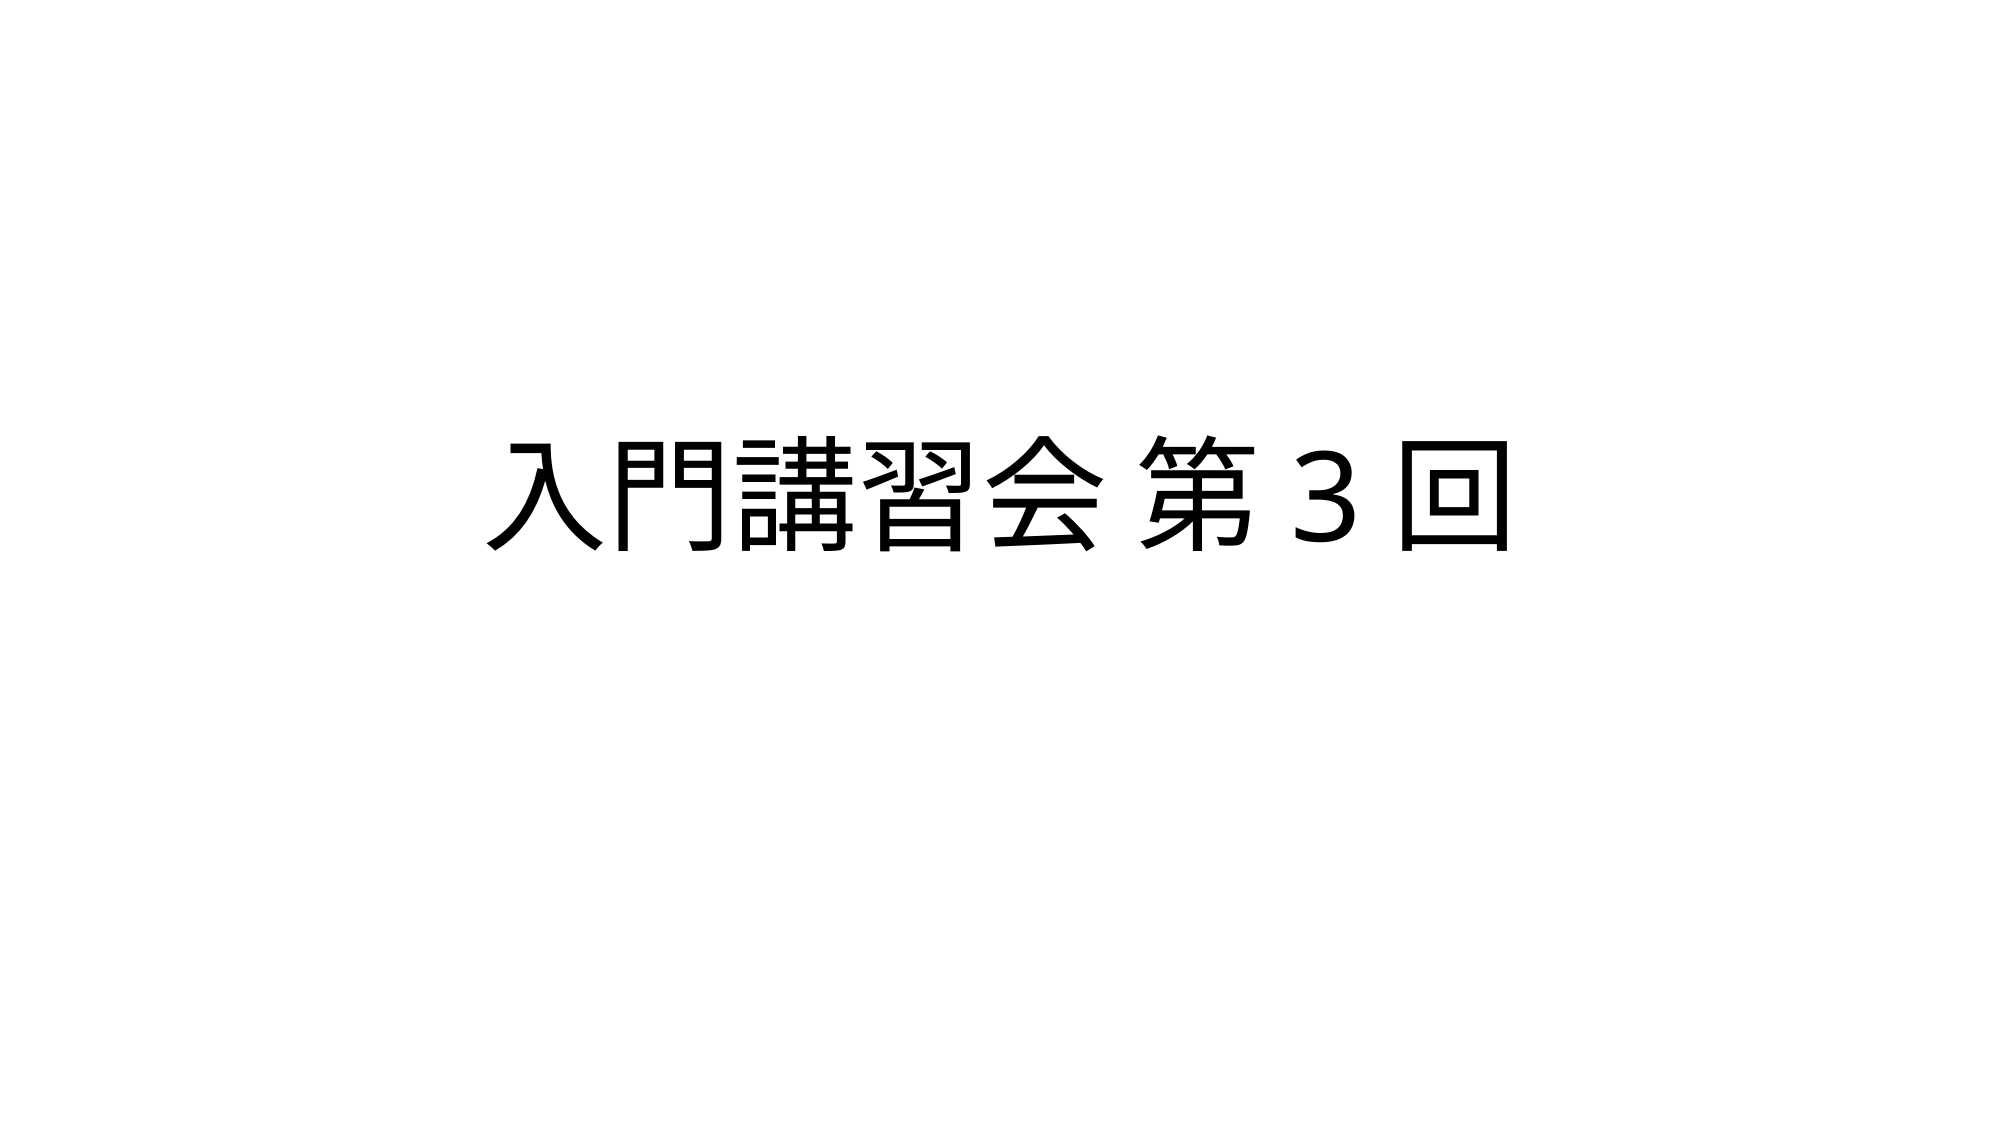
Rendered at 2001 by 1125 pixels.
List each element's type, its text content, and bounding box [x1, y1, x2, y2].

title 入門講習会 第3回 [249, 184, 1750, 576]
